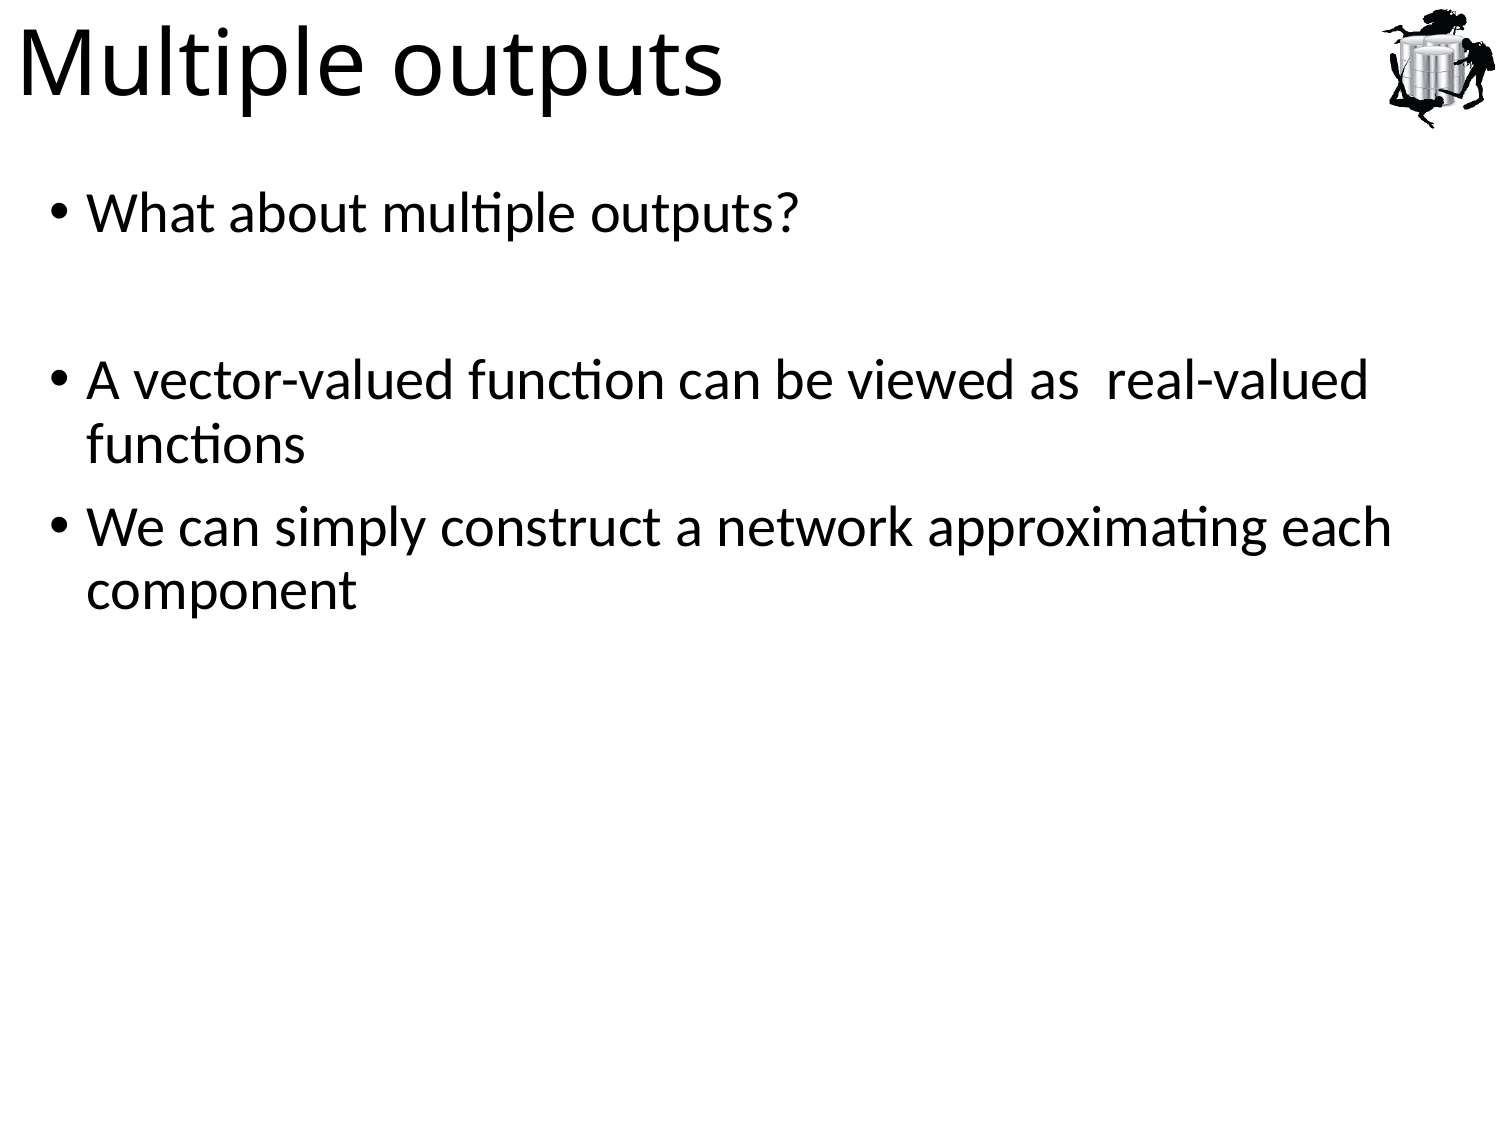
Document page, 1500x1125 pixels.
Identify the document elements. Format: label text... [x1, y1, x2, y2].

title Multiple outputs [0, 0, 1377, 131]
picture [1377, 5, 1498, 131]
